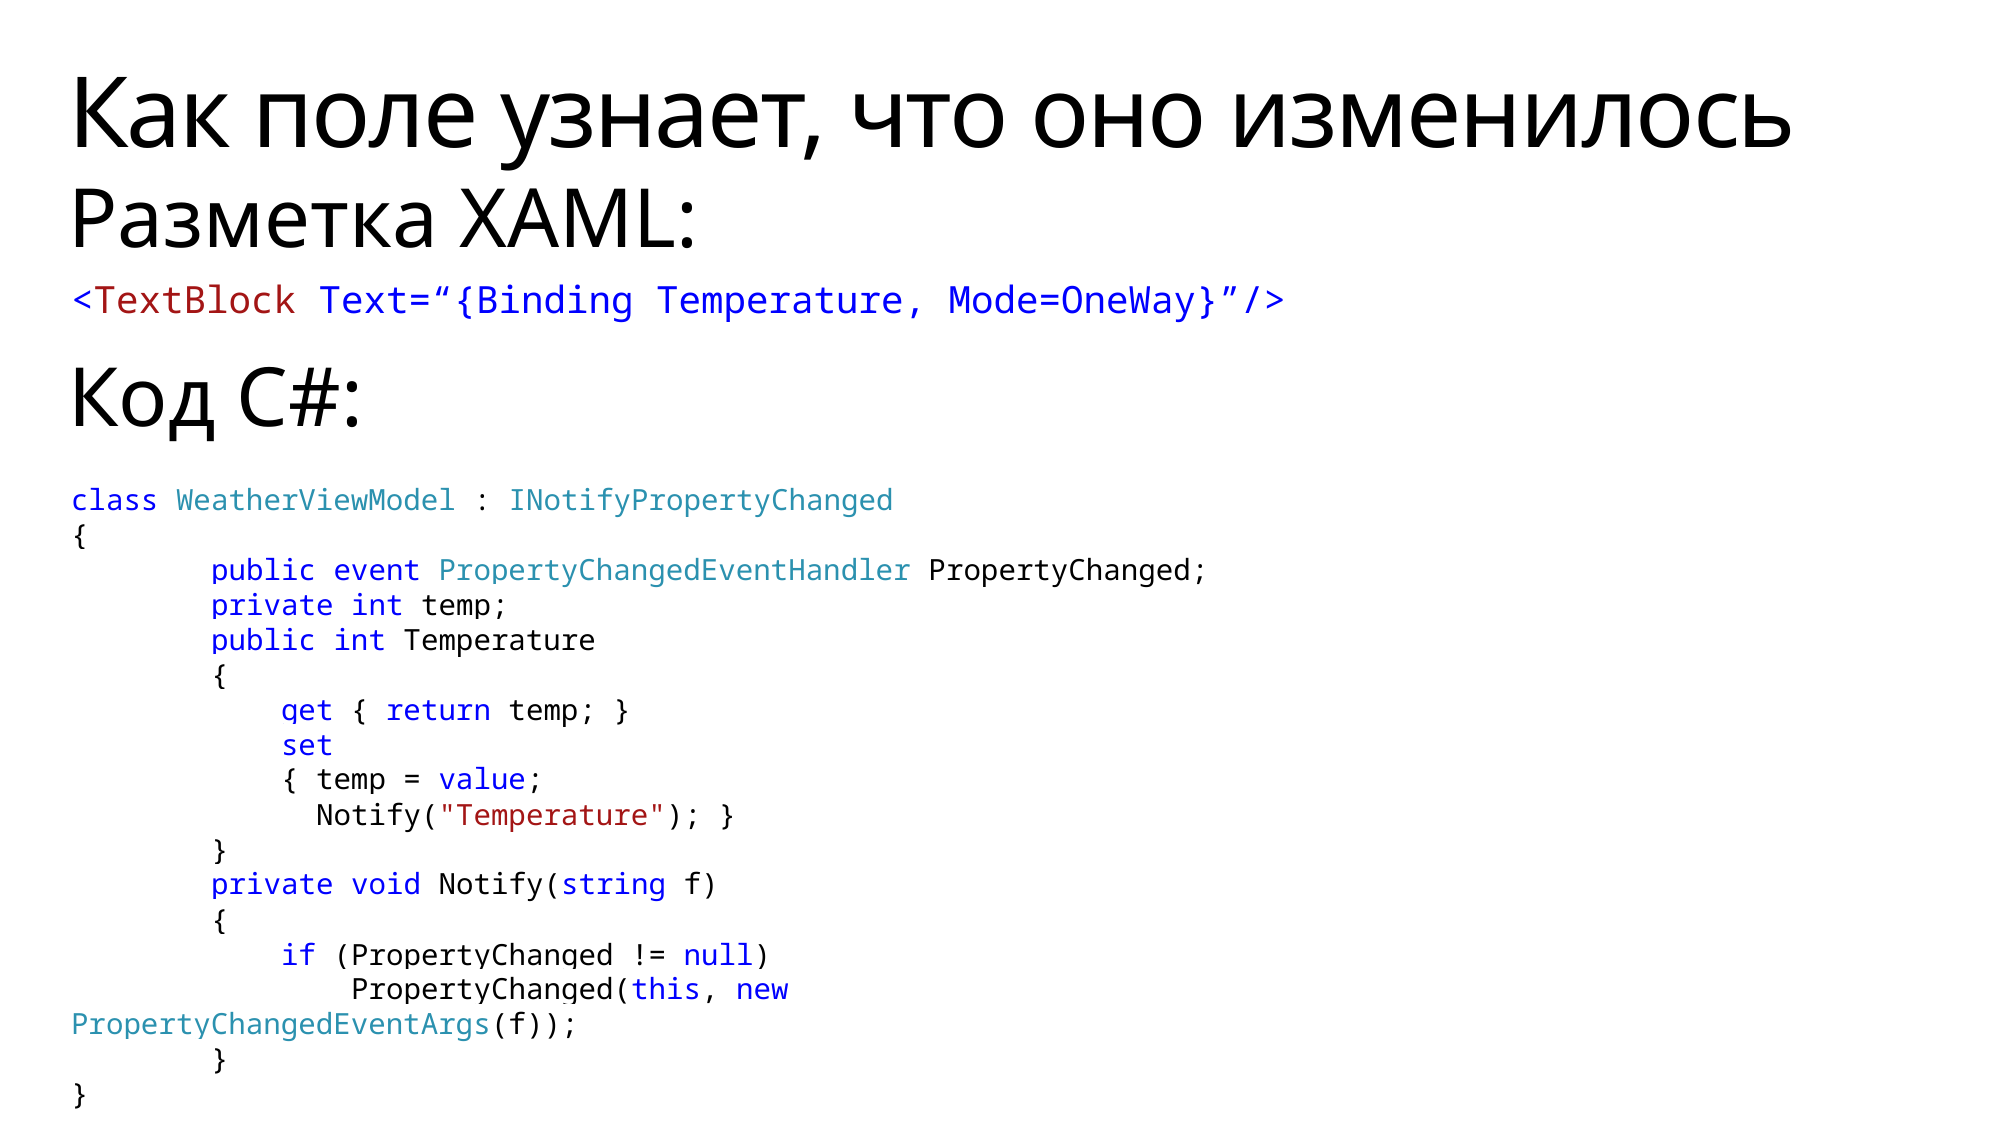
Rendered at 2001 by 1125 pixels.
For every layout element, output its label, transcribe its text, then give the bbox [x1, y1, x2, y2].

list Разметка XAML: Код C#: [44, 161, 1956, 479]
text_box <TextBlock Text=“{Binding Temperature, Mode=OneWay}”/> [56, 268, 1928, 329]
title Как поле узнает, что оно изменилось [44, 47, 1957, 196]
text_box class WeatherViewModel : INotifyPropertyChanged { public event PropertyChangedEventHandler PropertyChanged; private int temp; public int Temperature { get { return temp; } set { temp = value; Notify("Temperature"); } } private void Notify(string f) { if (PropertyChanged != null) PropertyChanged(this, new PropertyChangedEventArgs(f)); } } [56, 473, 1258, 1118]
